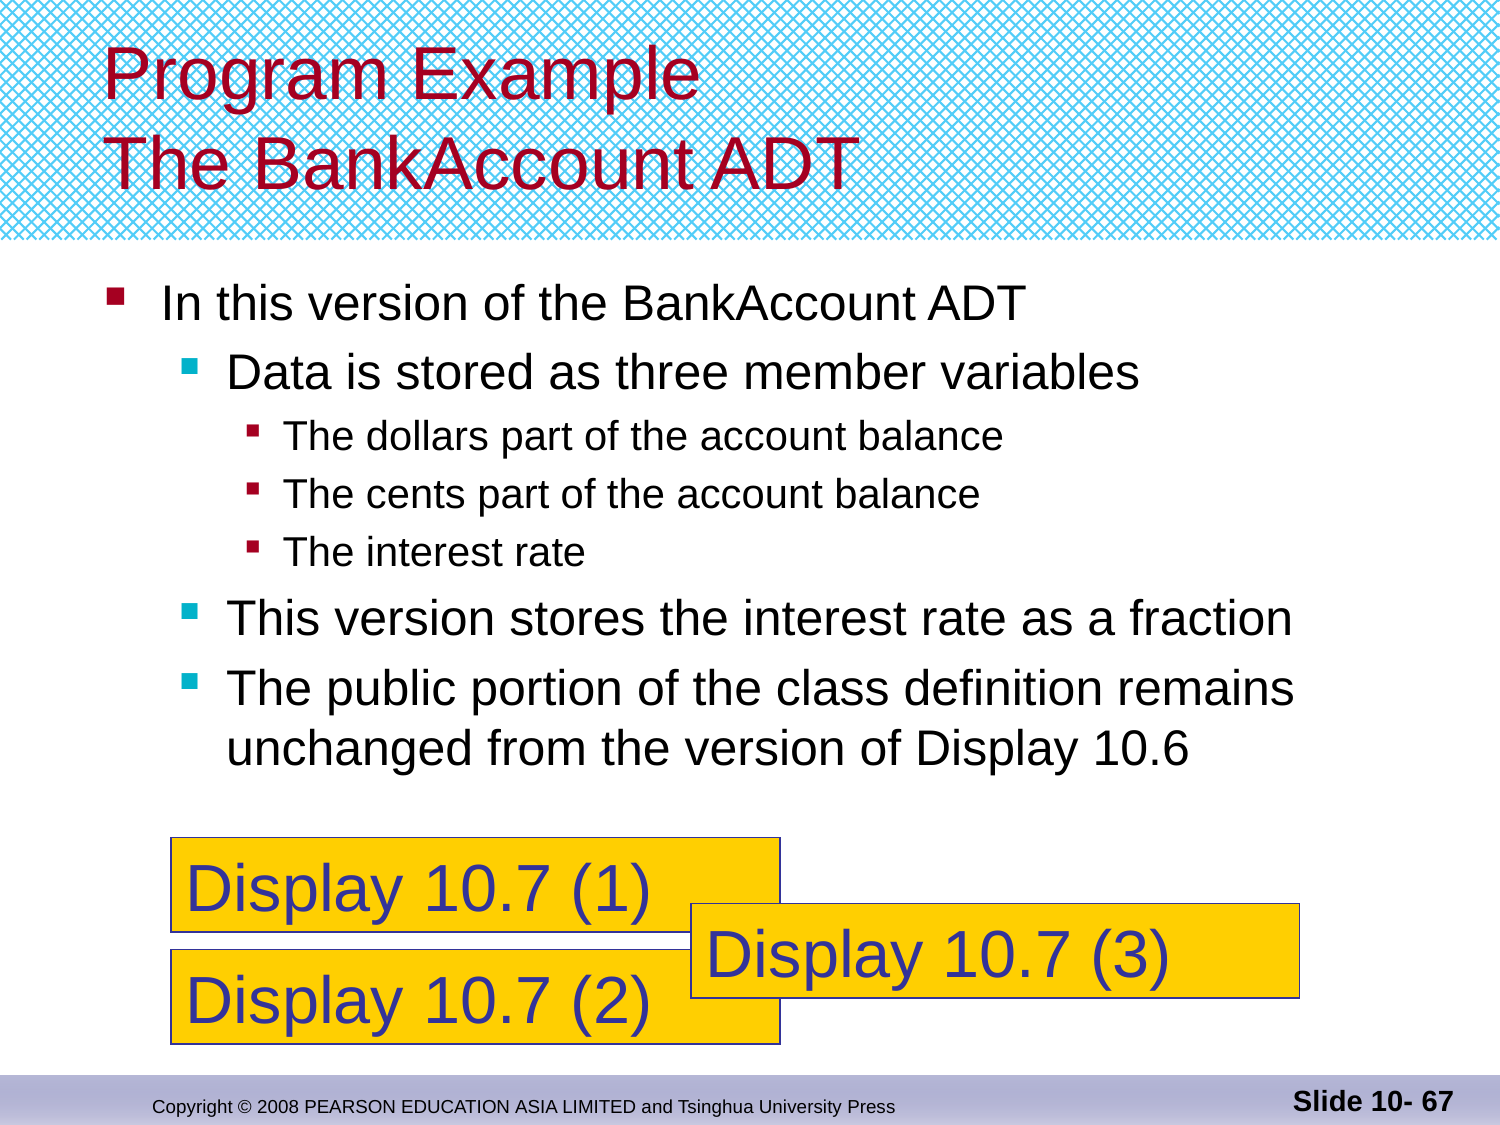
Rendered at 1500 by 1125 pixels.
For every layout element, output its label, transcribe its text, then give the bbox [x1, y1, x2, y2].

slide_number Slide 10- 67 [1156, 1050, 1469, 1125]
text_box Display 10.7 (2) [171, 949, 780, 1045]
text_box Display 10.7 (3) [690, 903, 1300, 998]
list In this version of the BankAccount ADT Data is stored as three member variables The dollars part of the account balance The cents part of the account balance The interest rate This version stores the interest rate as a fraction The public portion of the class definition remains unchanged from the version of Display 10.6 [89, 262, 1450, 1013]
text_box Display 10.7 (1) [171, 837, 780, 933]
title Program Example The BankAccount ADT [87, 49, 1450, 213]
